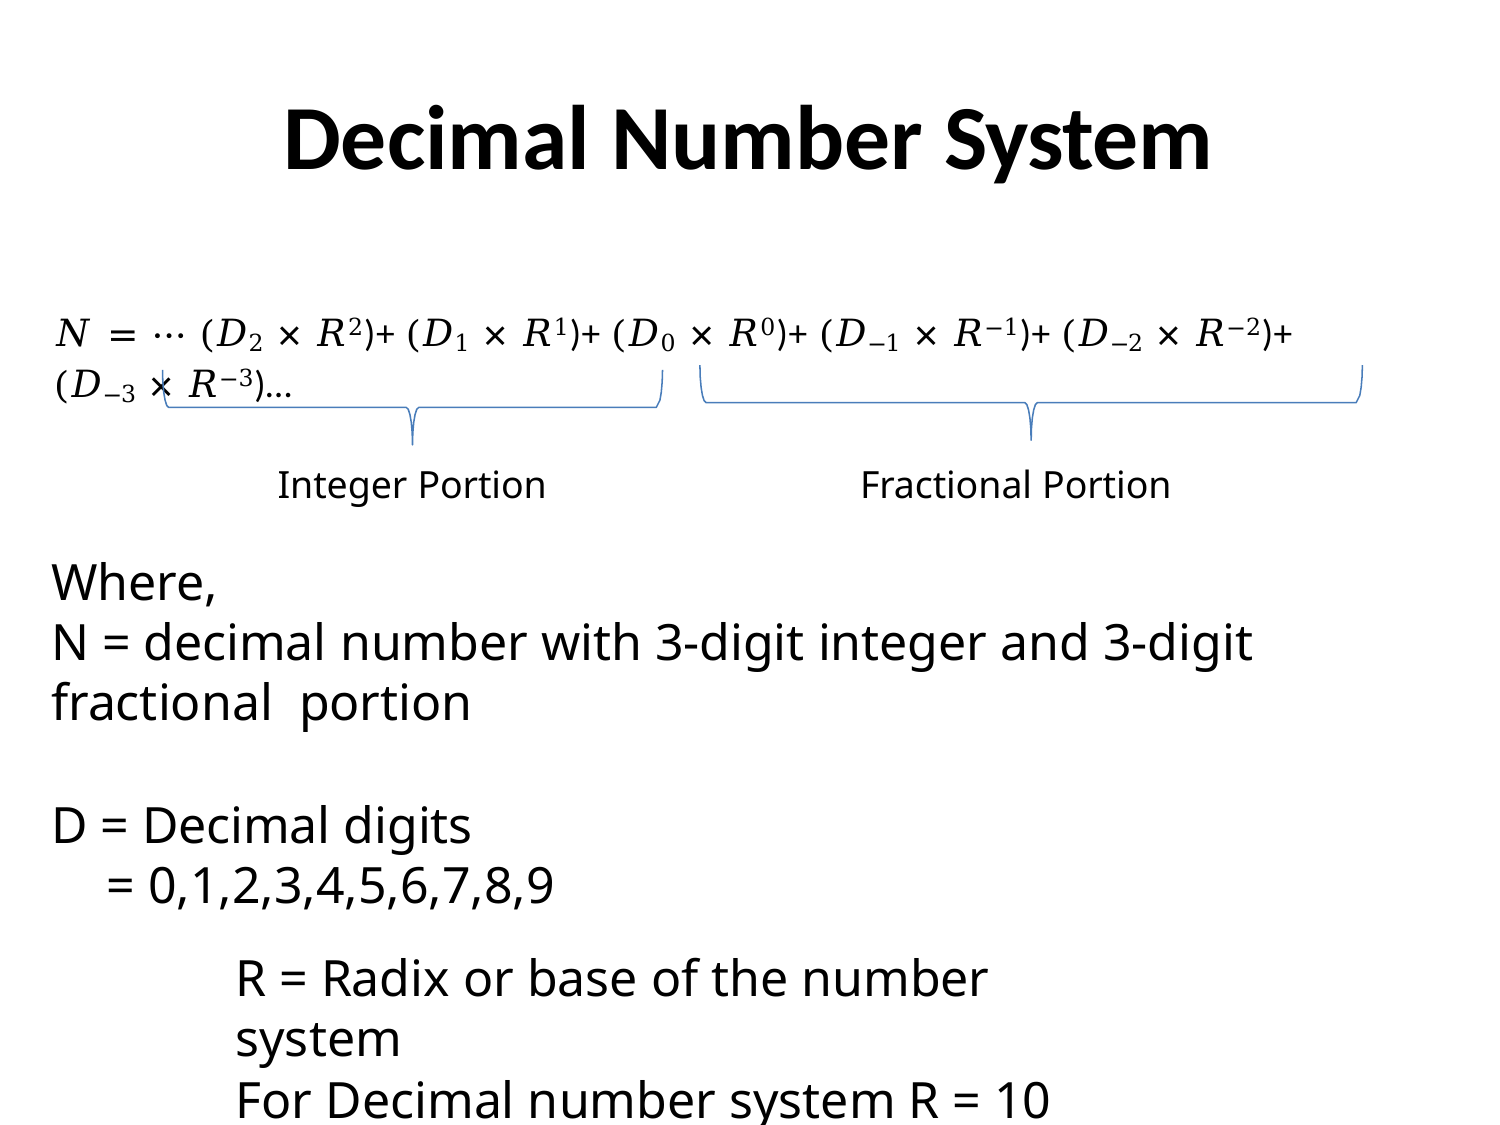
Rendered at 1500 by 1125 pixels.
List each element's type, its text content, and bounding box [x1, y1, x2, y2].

text_box [699, 365, 1363, 441]
text_box R = Radix or base of the number system For Decimal number system R = 10 [233, 944, 1167, 1125]
text_box [162, 369, 663, 445]
title Decimal Number System [281, 75, 1219, 266]
text_box Integer Portion Fractional Portion Where, N = decimal number with 3-digit integer and 3-digit fractional portion D = Decimal digits = 0,1,2,3,4,5,6,7,8,9 [49, 459, 1388, 914]
text_box 𝑁 = ⋯ (𝐷2 × 𝑅2)+ (𝐷1 × 𝑅1)+ (𝐷0 × 𝑅0)+ (𝐷−1 × 𝑅−1)+ (𝐷−2 × 𝑅−2)+ (𝐷−3 × 𝑅−3)… [46, 303, 1381, 408]
